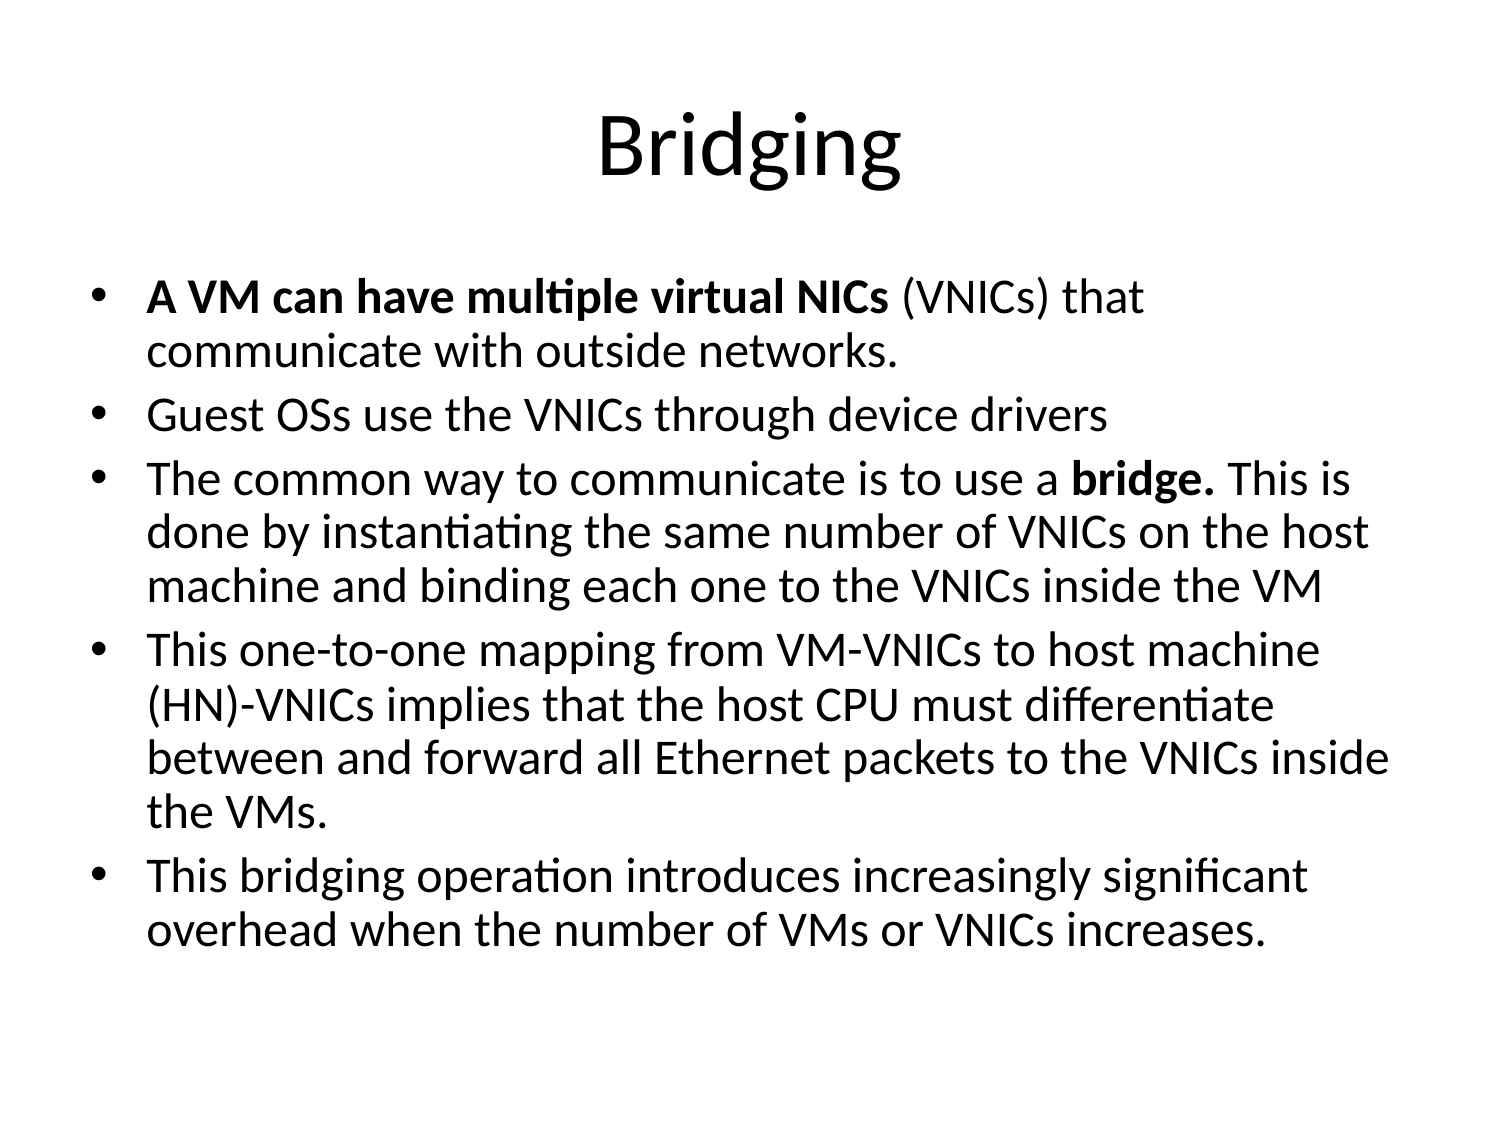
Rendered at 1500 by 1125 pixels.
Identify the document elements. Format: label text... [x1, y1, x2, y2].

title Bridging [75, 45, 1425, 233]
list A VM can have multiple virtual NICs (VNICs) that communicate with outside networks. Guest OSs use the VNICs through device drivers The common way to communicate is to use a bridge. This is done by instantiating the same number of VNICs on the host machine and binding each one to the VNICs inside the VM This one-to-one mapping from VM-VNICs to host machine (HN)-VNICs implies that the host CPU must differentiate between and forward all Ethernet packets to the VNICs inside the VMs. This bridging operation introduces increasingly significant overhead when the number of VMs or VNICs increases. [75, 262, 1425, 1005]
